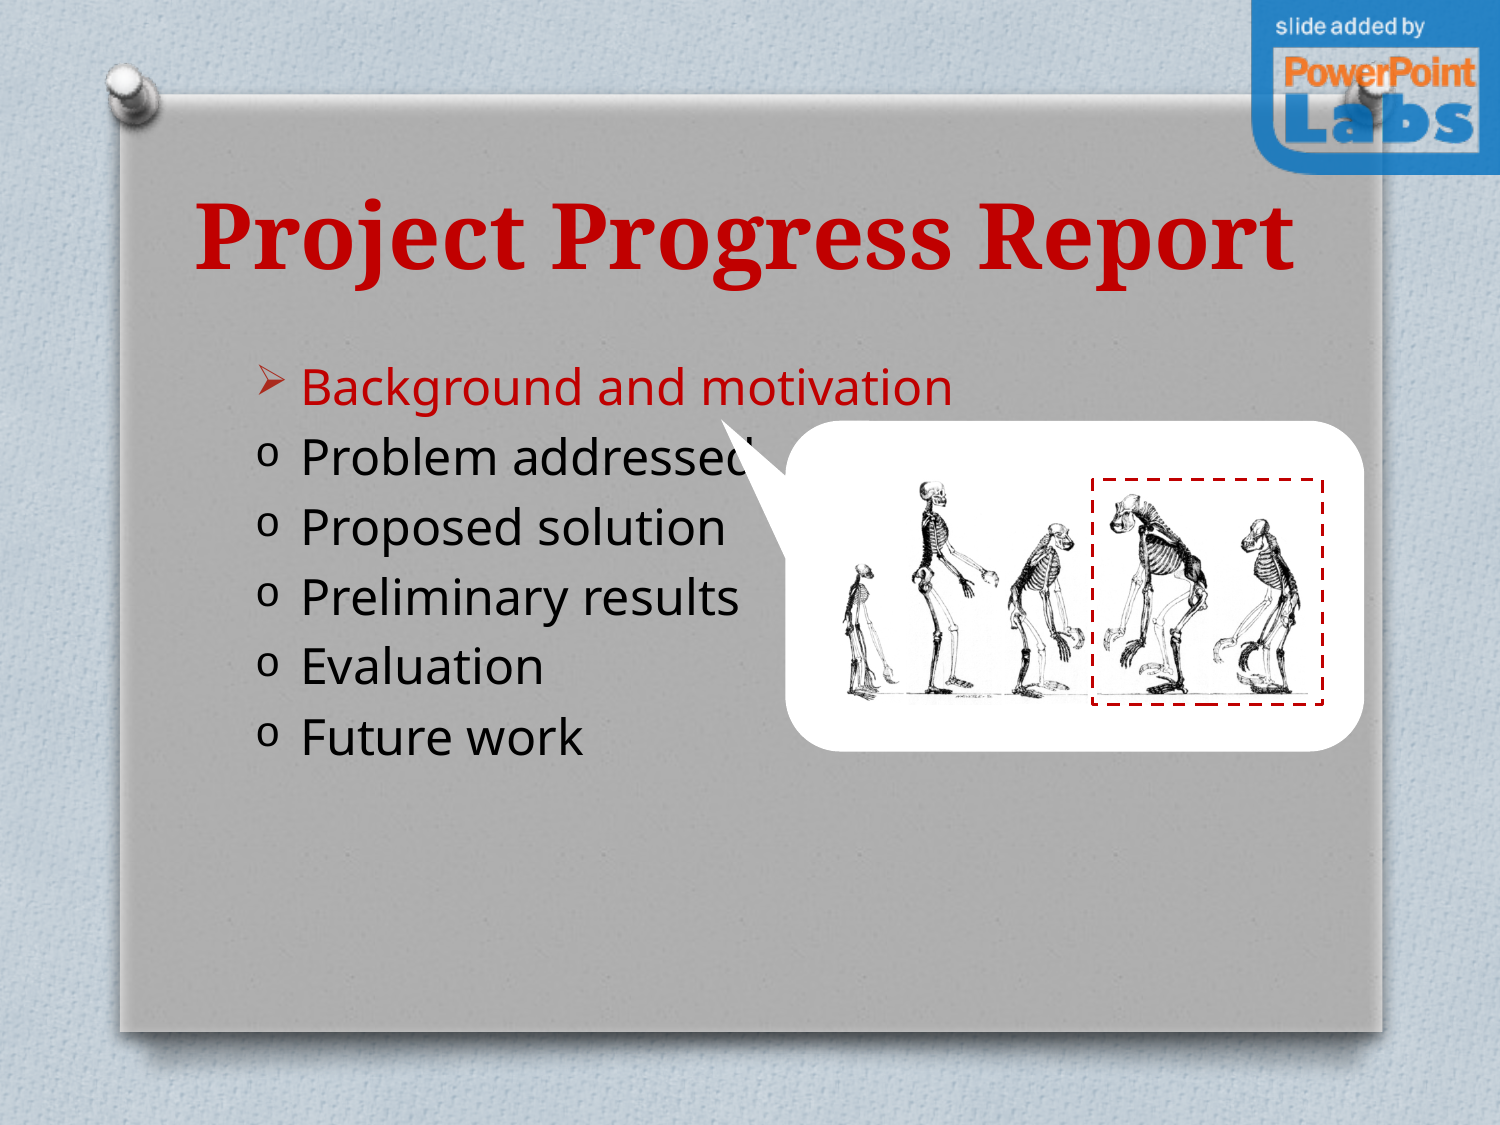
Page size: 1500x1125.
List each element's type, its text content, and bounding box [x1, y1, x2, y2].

picture [76, 30, 198, 153]
text_box Project Progress Report [179, 134, 1323, 332]
text_box Background and motivation Problem addressed Proposed solution Preliminary results Evaluation Future work [239, 347, 1257, 939]
text_box [719, 418, 1366, 753]
picture [820, 467, 1323, 705]
picture [1249, 0, 1500, 176]
